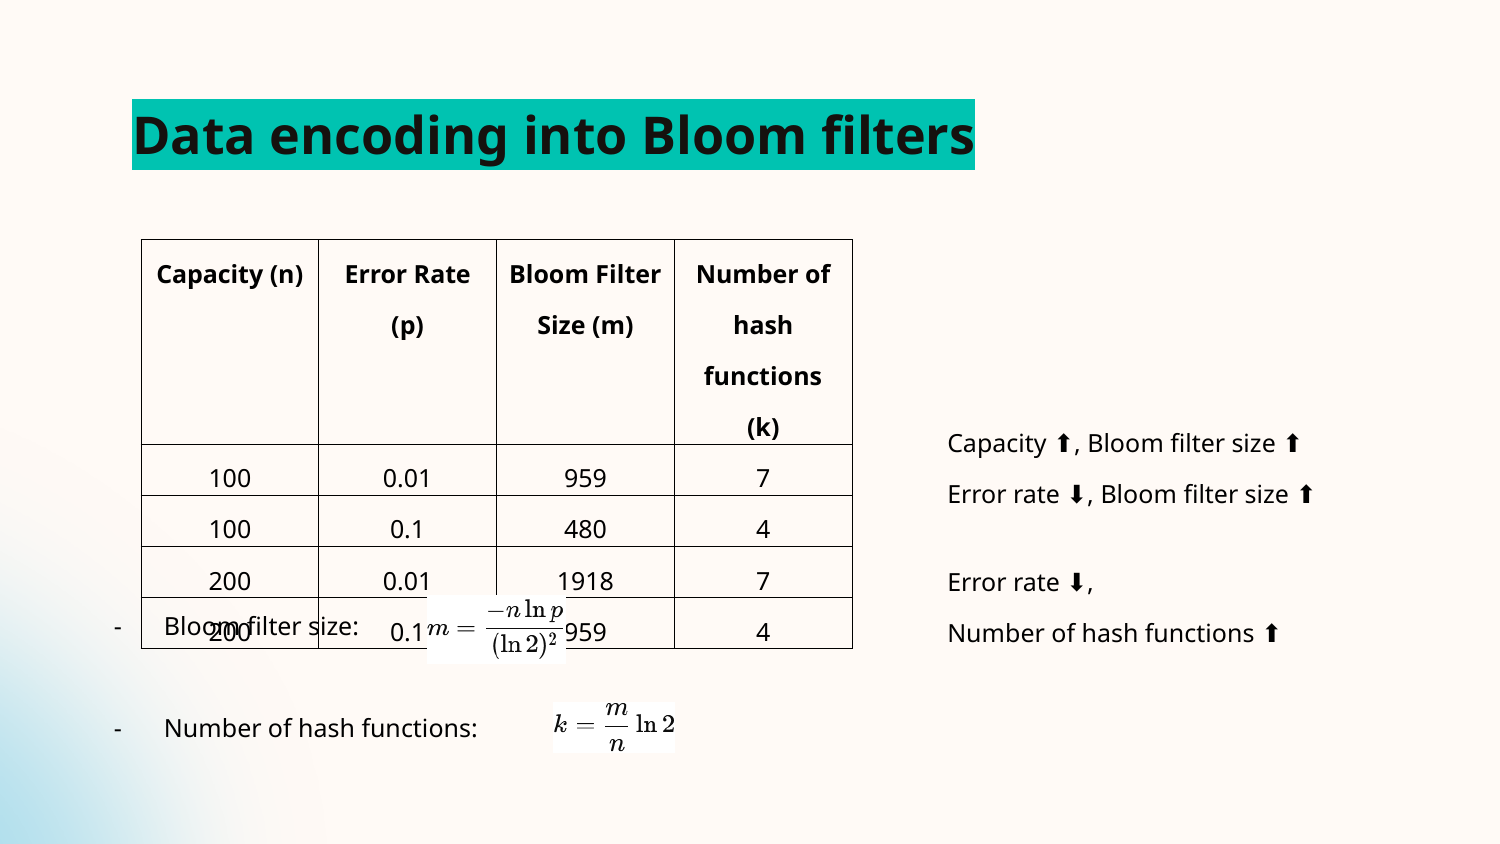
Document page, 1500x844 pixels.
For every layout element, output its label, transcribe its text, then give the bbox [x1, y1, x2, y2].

table_cell 7 [675, 445, 852, 495]
table_cell 0.1 [319, 496, 496, 546]
table_header Bloom Filter Size (m) [497, 240, 674, 444]
table_cell 480 [497, 496, 674, 546]
title Data encoding into Bloom filters [117, 87, 1383, 178]
text_box Bloom filter size: Number of hash functions: [73, 595, 747, 814]
picture [553, 702, 675, 753]
table_cell 0.01 [319, 547, 496, 595]
table_cell 100 [142, 445, 318, 495]
table_header Capacity (n) [142, 240, 318, 444]
table_cell 4 [675, 496, 852, 546]
table_cell 959 [497, 445, 674, 495]
table_cell 1918 [497, 547, 674, 595]
table_header Error Rate (p) [319, 240, 496, 444]
text_box Capacity ⬆, Bloom filter size ⬆ Error rate ⬇, Bloom filter size ⬆ [932, 412, 1425, 524]
text_box Error rate ⬇, Number of hash functions ⬆ [932, 551, 1425, 662]
table_cell 4 [747, 598, 852, 648]
table_cell 7 [675, 547, 852, 597]
table_header Number of hash functions (k) [675, 240, 852, 444]
table_cell 200 [142, 547, 318, 595]
table_cell 0.01 [319, 445, 496, 495]
picture [427, 595, 566, 664]
table_cell 100 [142, 496, 318, 546]
picture [0, 104, 673, 844]
